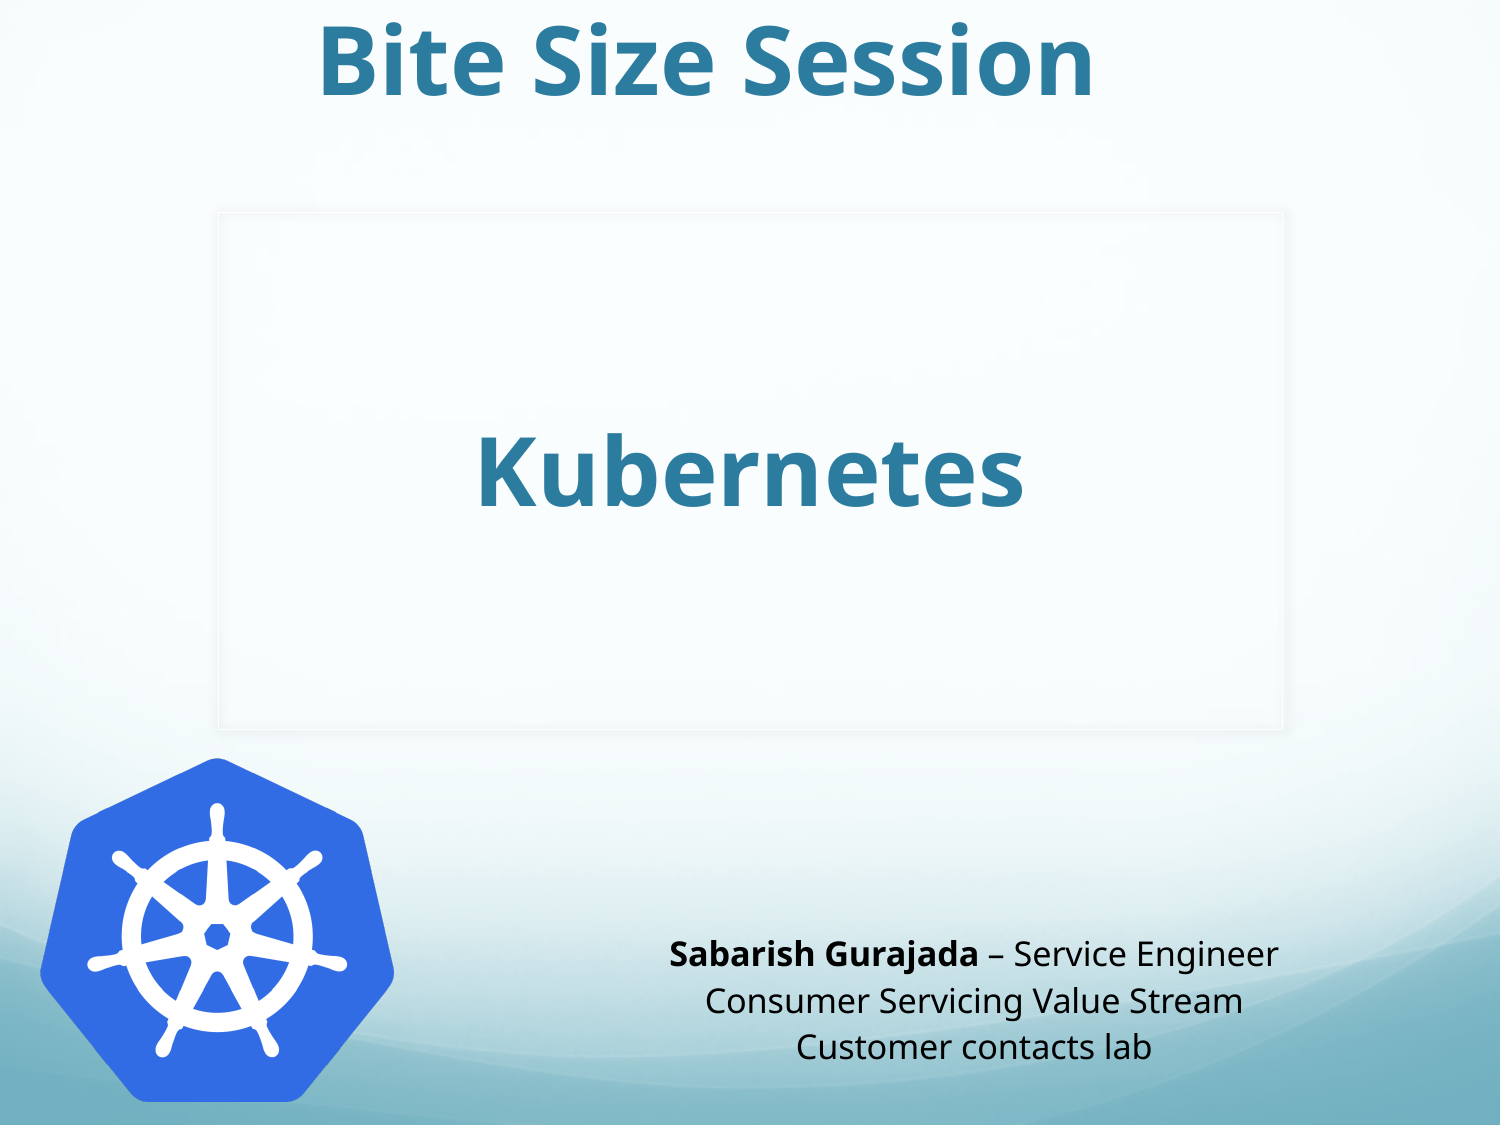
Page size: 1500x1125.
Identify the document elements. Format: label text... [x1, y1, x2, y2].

picture [34, 753, 399, 1107]
subtitle Sabarish Gurajada – Service Engineer Consumer Servicing Value Stream Customer contacts lab [441, 925, 1500, 1076]
text_box Bite Size Session [47, 32, 1367, 123]
title Kubernetes [217, 249, 1283, 533]
